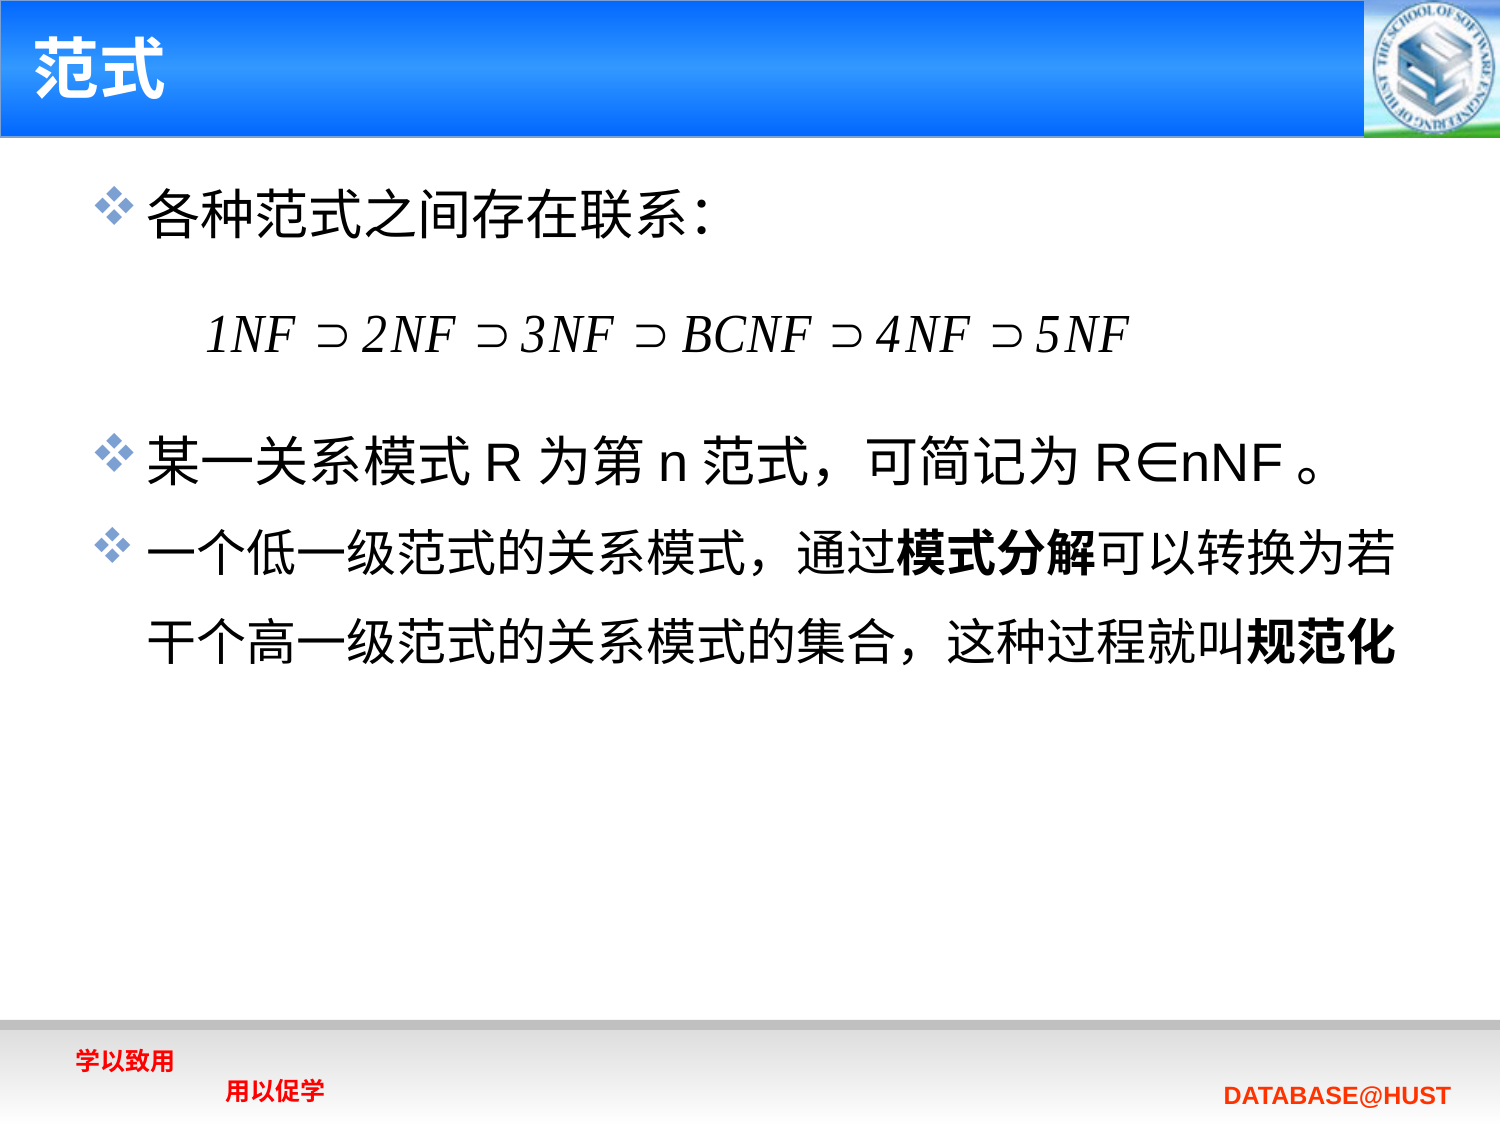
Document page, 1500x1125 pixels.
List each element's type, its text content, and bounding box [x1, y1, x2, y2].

picture [1364, 0, 1500, 138]
list 各种范式之间存在联系： 某一关系模式R为第n范式，可简记为R∈nNF。 一个低一级范式的关系模式，通过模式分解可以转换为若干个高一级范式的关系模式的集合，这种过程就叫规范化 [75, 172, 1425, 911]
title 范式 [17, 19, 384, 135]
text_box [199, 302, 1141, 367]
